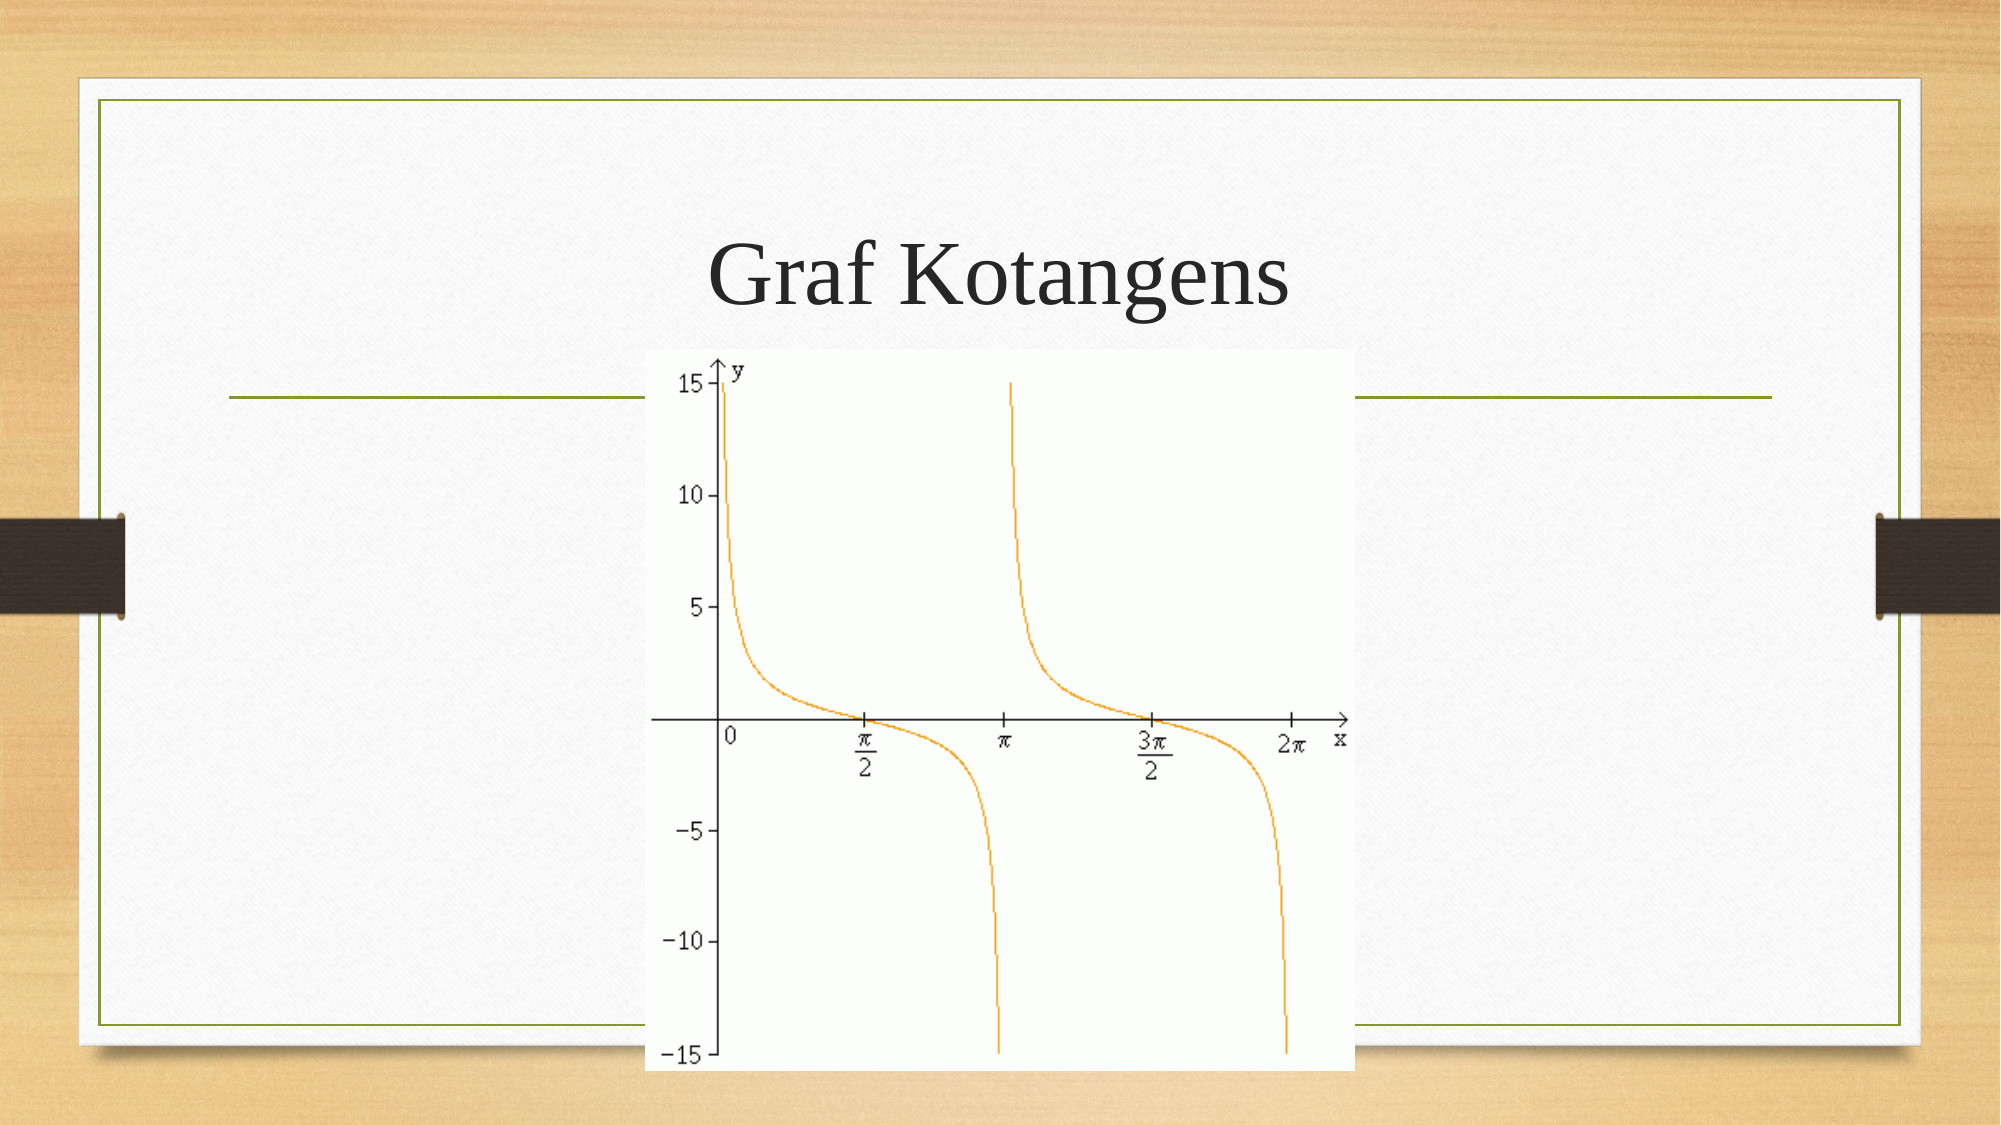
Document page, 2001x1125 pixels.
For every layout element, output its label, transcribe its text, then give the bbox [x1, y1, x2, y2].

title Graf Kotangens [212, 161, 1788, 375]
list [644, 349, 1355, 1071]
picture [0, 0, 2001, 1125]
